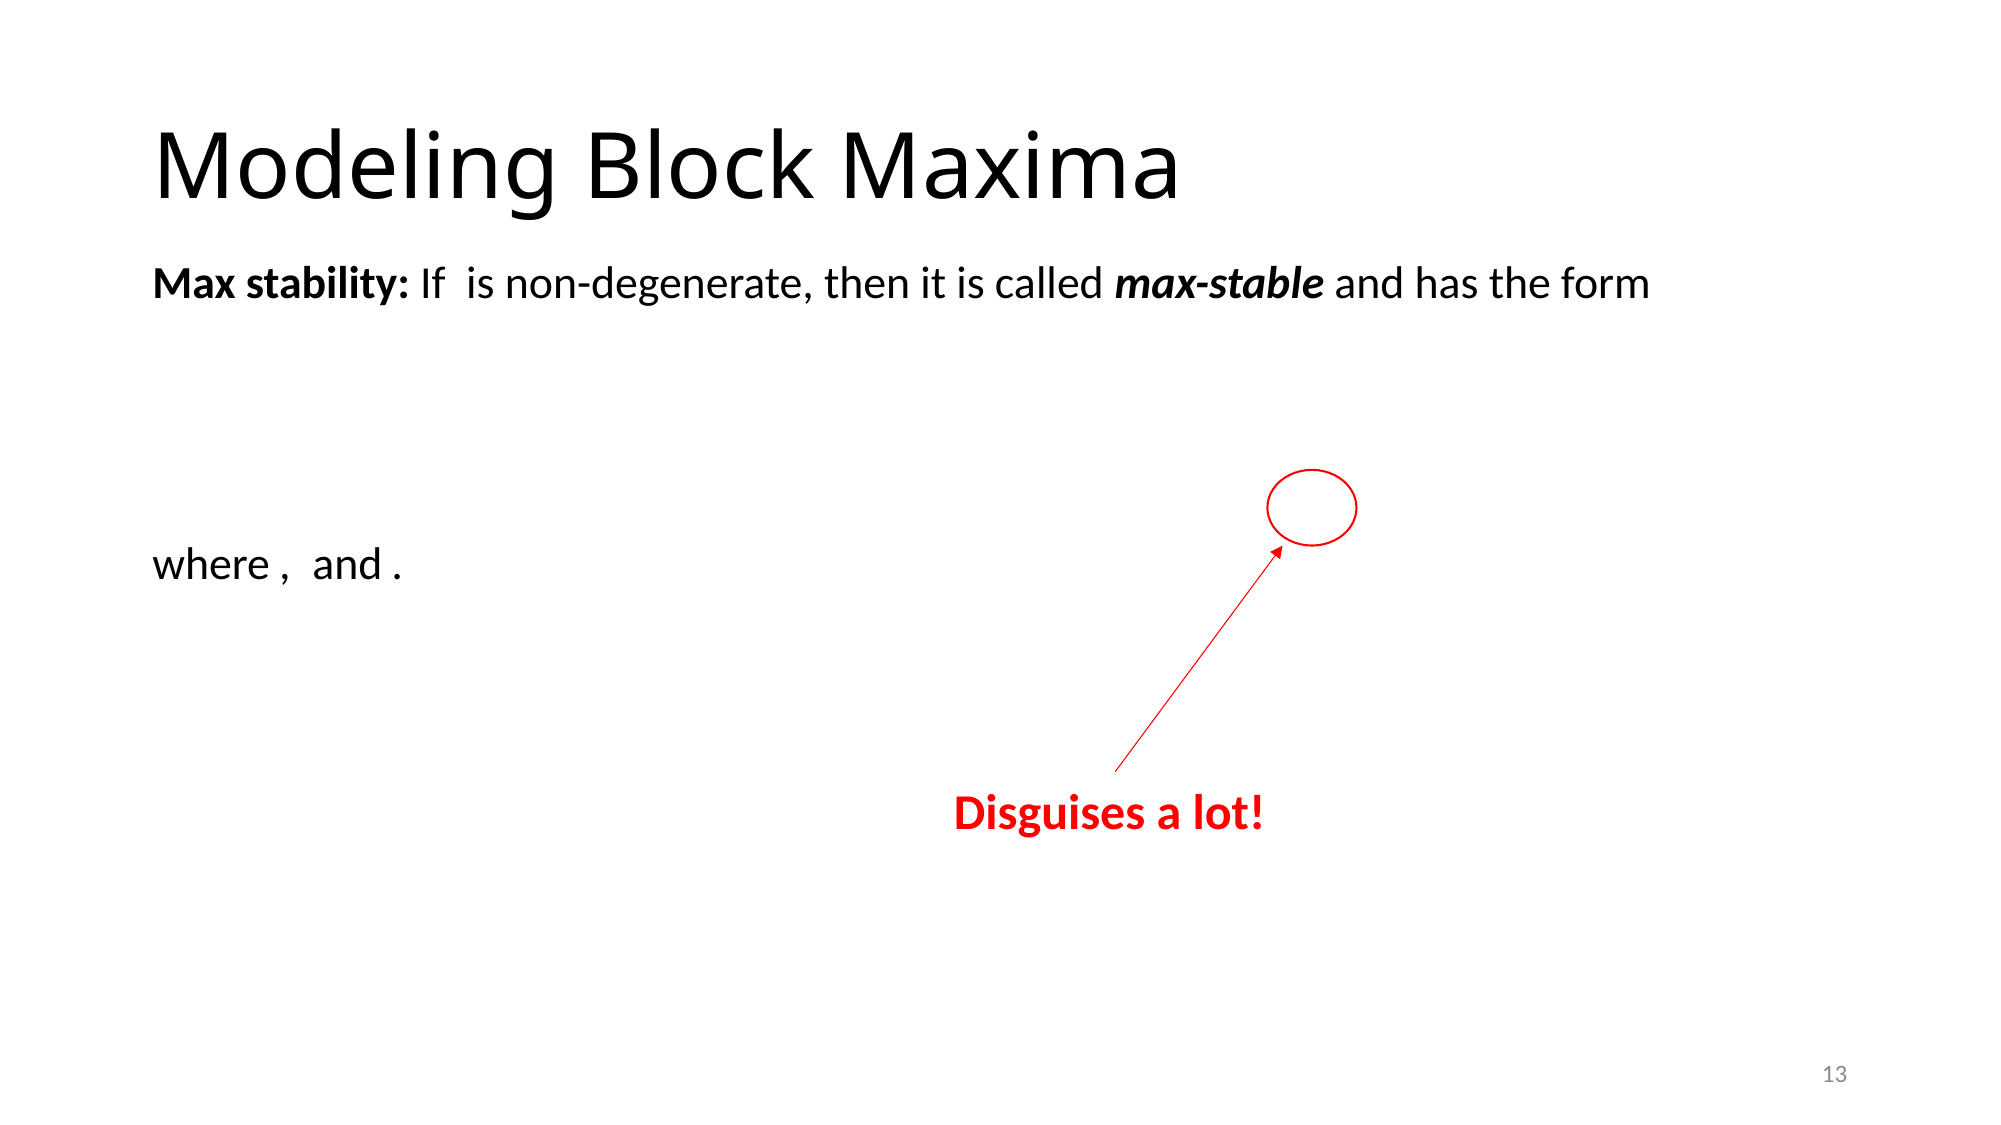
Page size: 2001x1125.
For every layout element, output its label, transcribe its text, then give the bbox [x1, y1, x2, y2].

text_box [1115, 545, 1283, 772]
title Modeling Block Maxima [137, 59, 1863, 278]
text_box Disguises a lot! [939, 771, 1435, 847]
slide_number 13 [1412, 1042, 1863, 1103]
text_box [1266, 468, 1358, 547]
